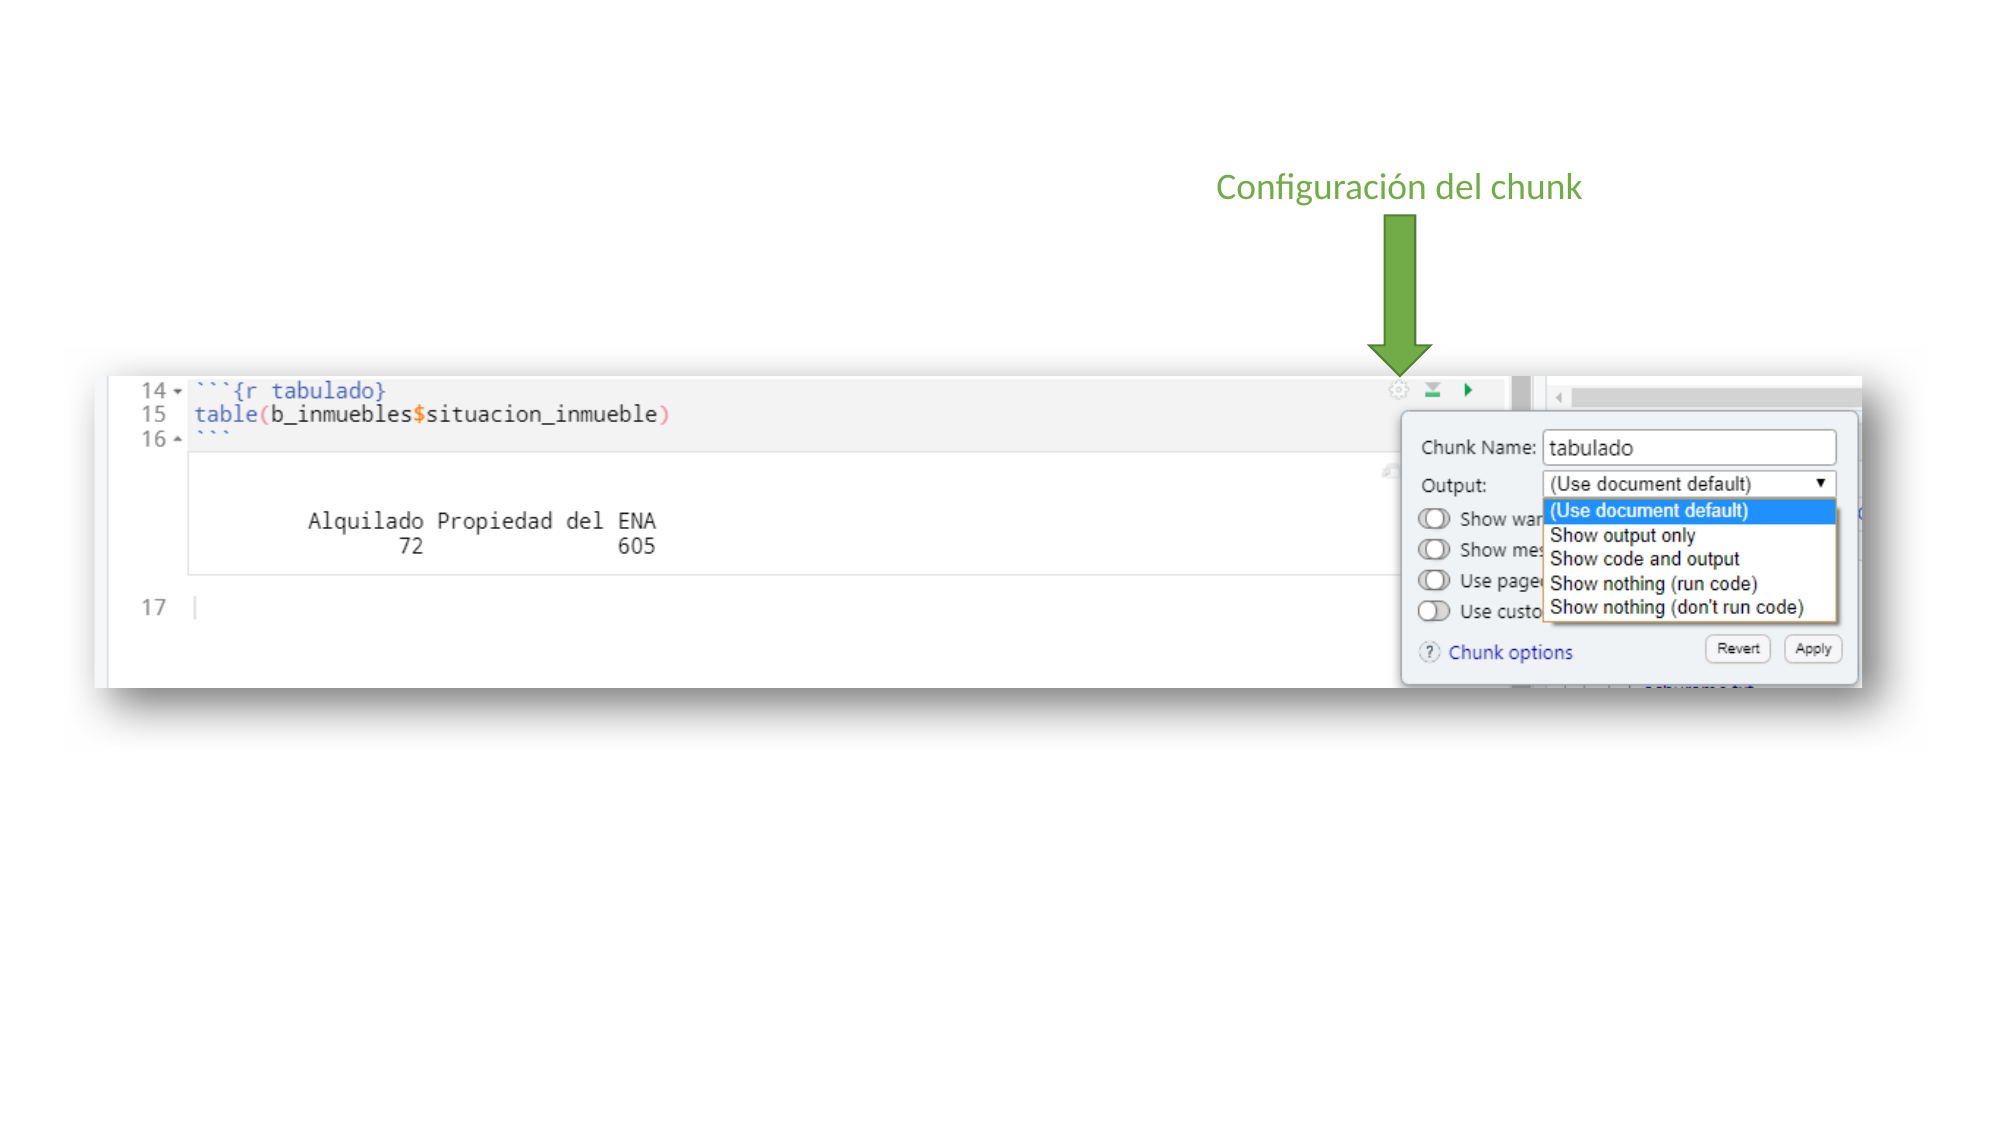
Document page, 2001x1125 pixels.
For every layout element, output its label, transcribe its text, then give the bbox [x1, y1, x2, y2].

text_box Configuración del chunk [1201, 154, 1598, 215]
text_box [1366, 215, 1434, 376]
picture [94, 376, 1863, 688]
